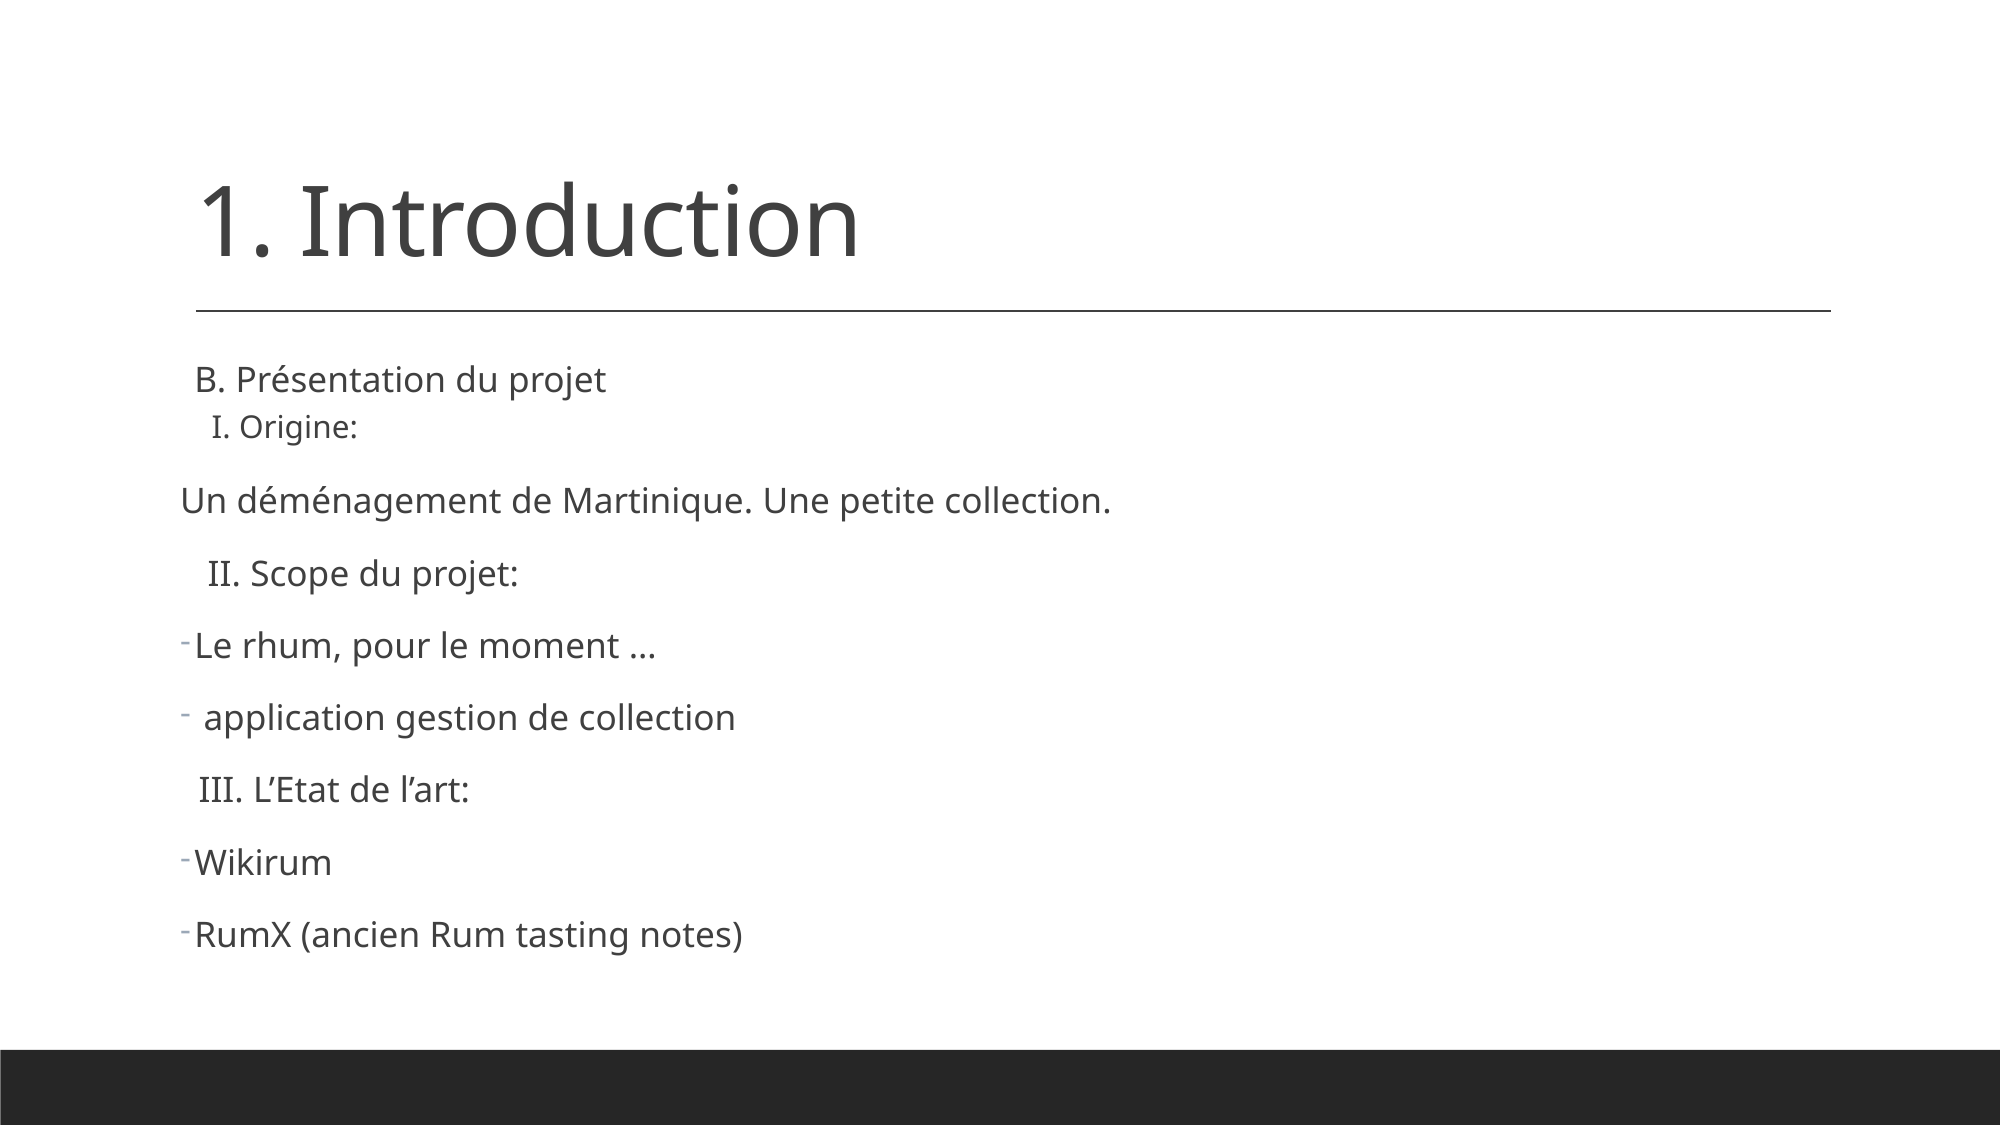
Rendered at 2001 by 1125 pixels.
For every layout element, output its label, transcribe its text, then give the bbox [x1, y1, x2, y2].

title 1. Introduction [180, 47, 1830, 285]
list B. Présentation du projet I. Origine: Un déménagement de Martinique. Une petite collection. II. Scope du projet: Le rhum, pour le moment … application gestion de collection III. L’Etat de l’art: Wikirum RumX (ancien Rum tasting notes) [180, 345, 1830, 963]
